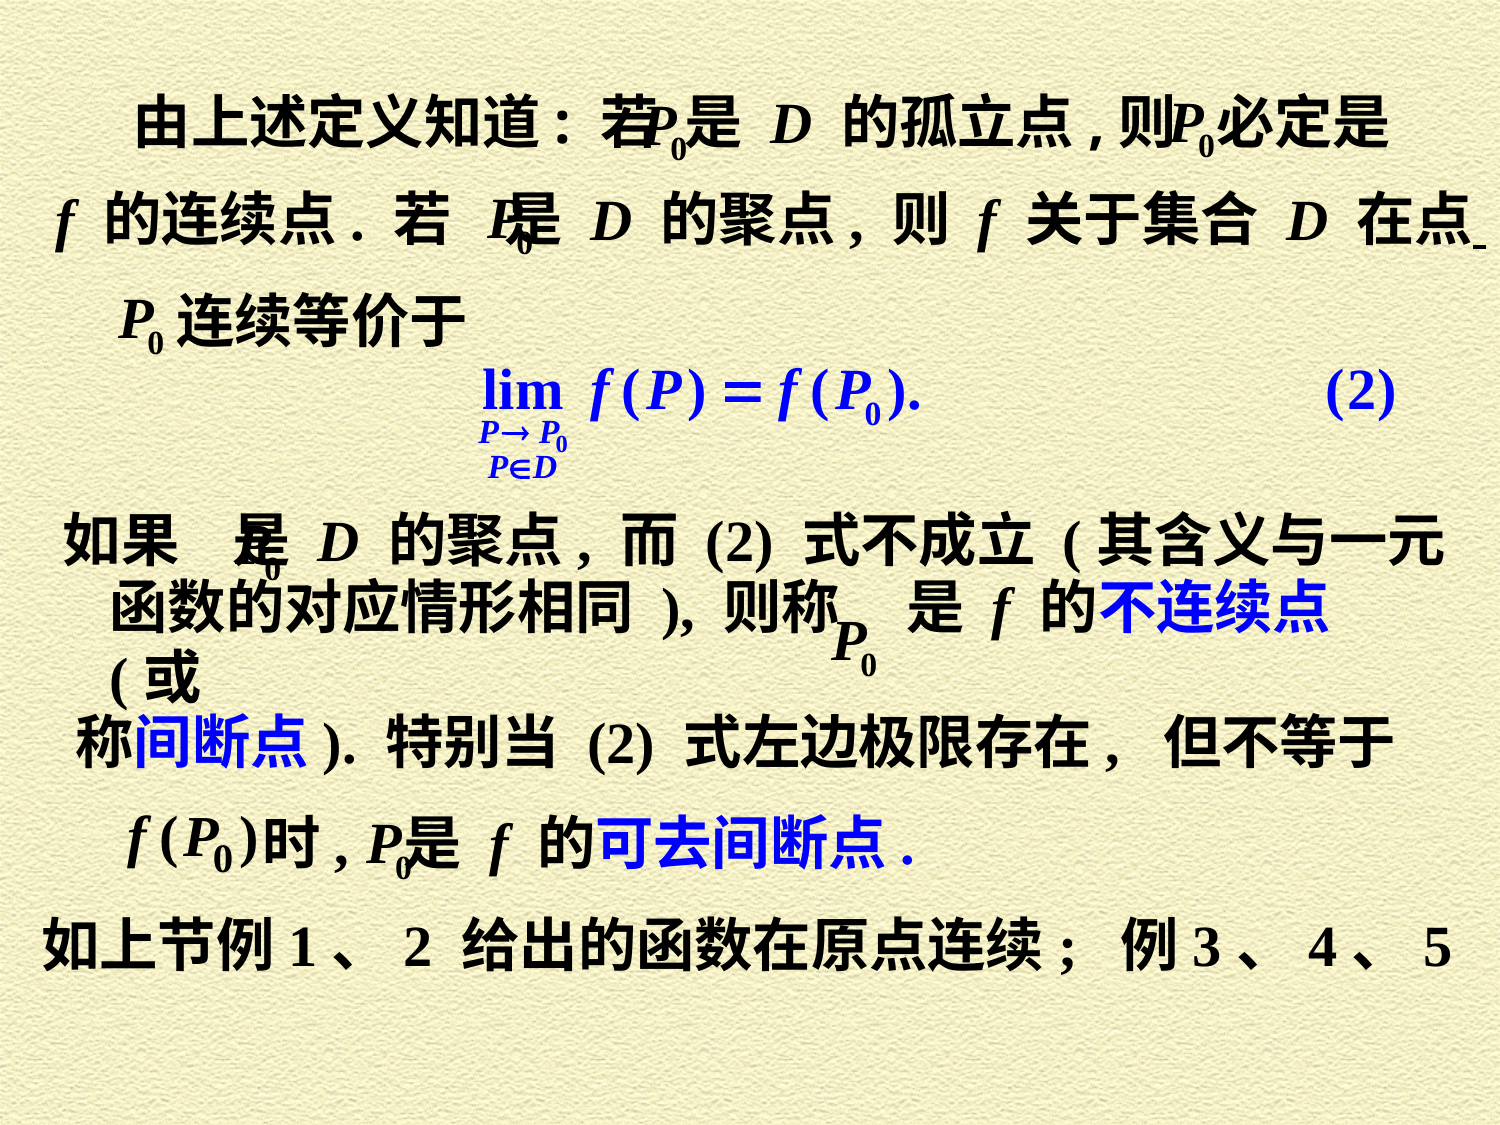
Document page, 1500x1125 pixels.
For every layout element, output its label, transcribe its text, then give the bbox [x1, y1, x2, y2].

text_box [95, 495, 1413, 586]
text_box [473, 359, 1400, 491]
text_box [94, 597, 1400, 683]
picture [0, 0, 1500, 1125]
text_box 称间断点). 特别当 (2) 式左边极限存在, 但不等于 [60, 698, 1425, 783]
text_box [90, 78, 1447, 167]
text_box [112, 798, 926, 885]
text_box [112, 276, 512, 362]
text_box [93, 174, 1434, 260]
text_box 如上节例1、2 给出的函数在原点连续; 例3、4、5 [26, 900, 1483, 986]
